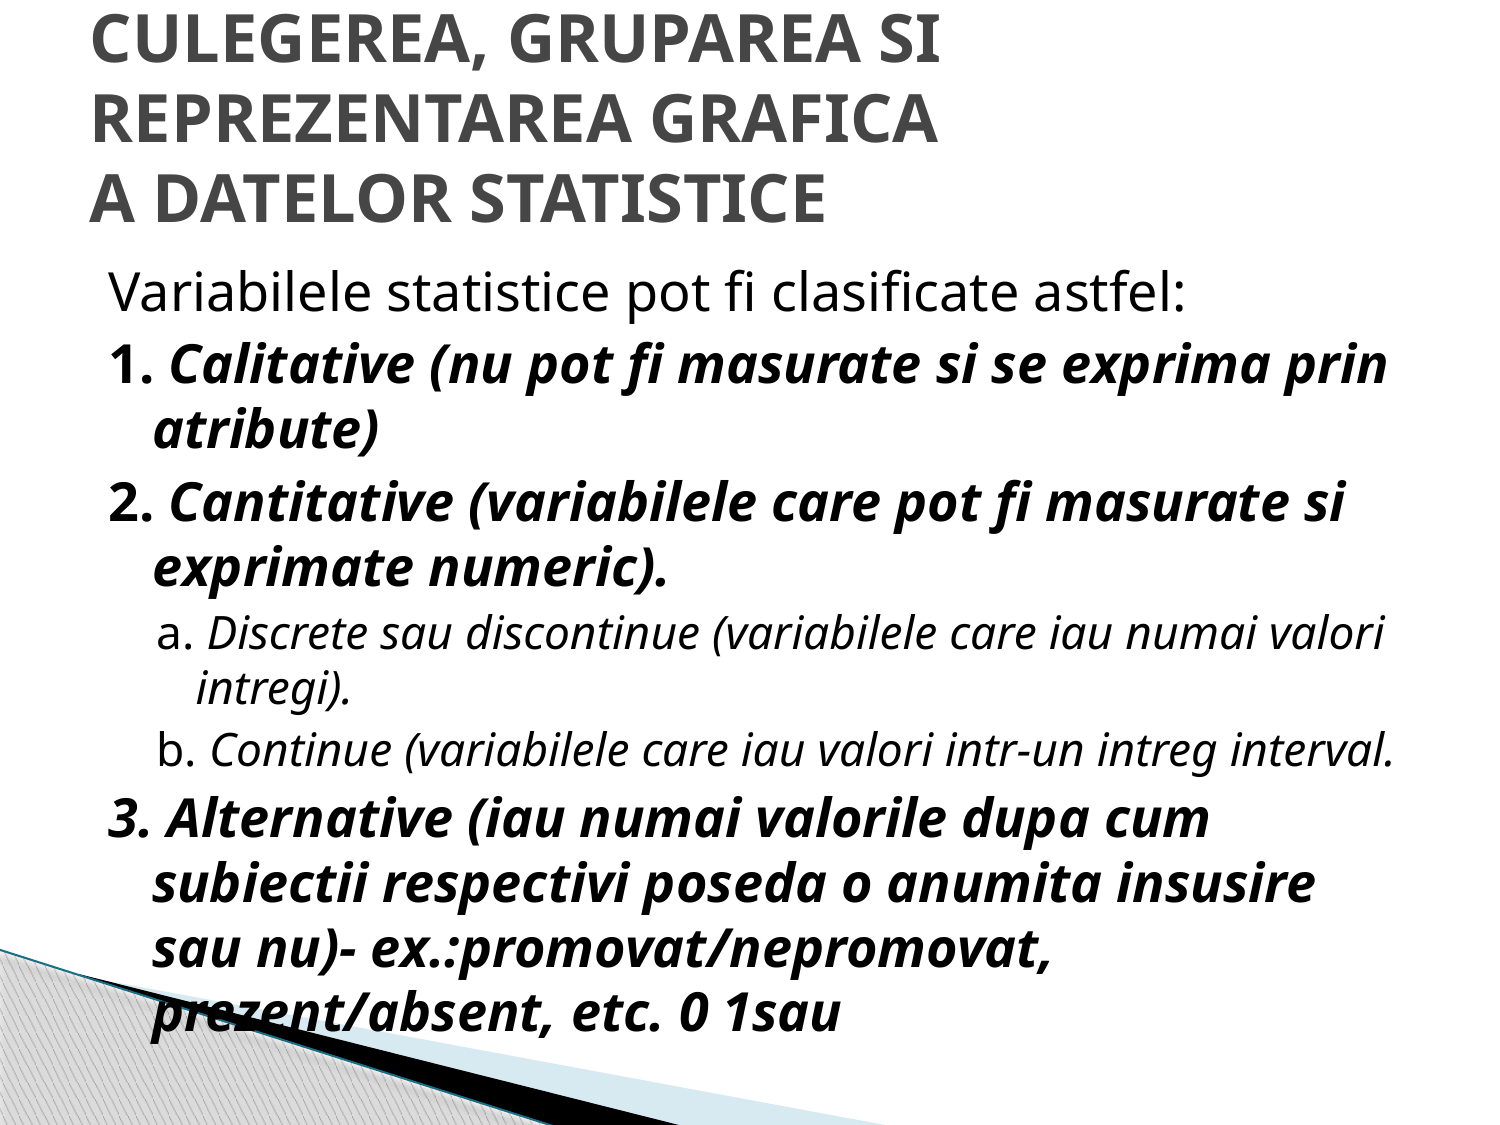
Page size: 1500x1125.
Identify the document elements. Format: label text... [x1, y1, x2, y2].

list Variabilele statistice pot fi clasificate astfel: 1. Calitative (nu pot fi masurate si se exprima prin atribute) 2. Cantitative (variabilele care pot fi masurate si exprimate numeric). a. Discrete sau discontinue (variabilele care iau numai valori intregi). b. Continue (variabilele care iau valori intr-un intreg interval. 3. Alternative (iau numai valorile dupa cum subiectii respectivi poseda o anumita insusire sau nu)- ex.:promovat/nepromovat, prezent/absent, etc. 0 1sau [75, 249, 1425, 1063]
title CULEGEREA, GRUPAREA SI REPREZENTAREA GRAFICA A DATELOR STATISTICE [75, 45, 1425, 188]
